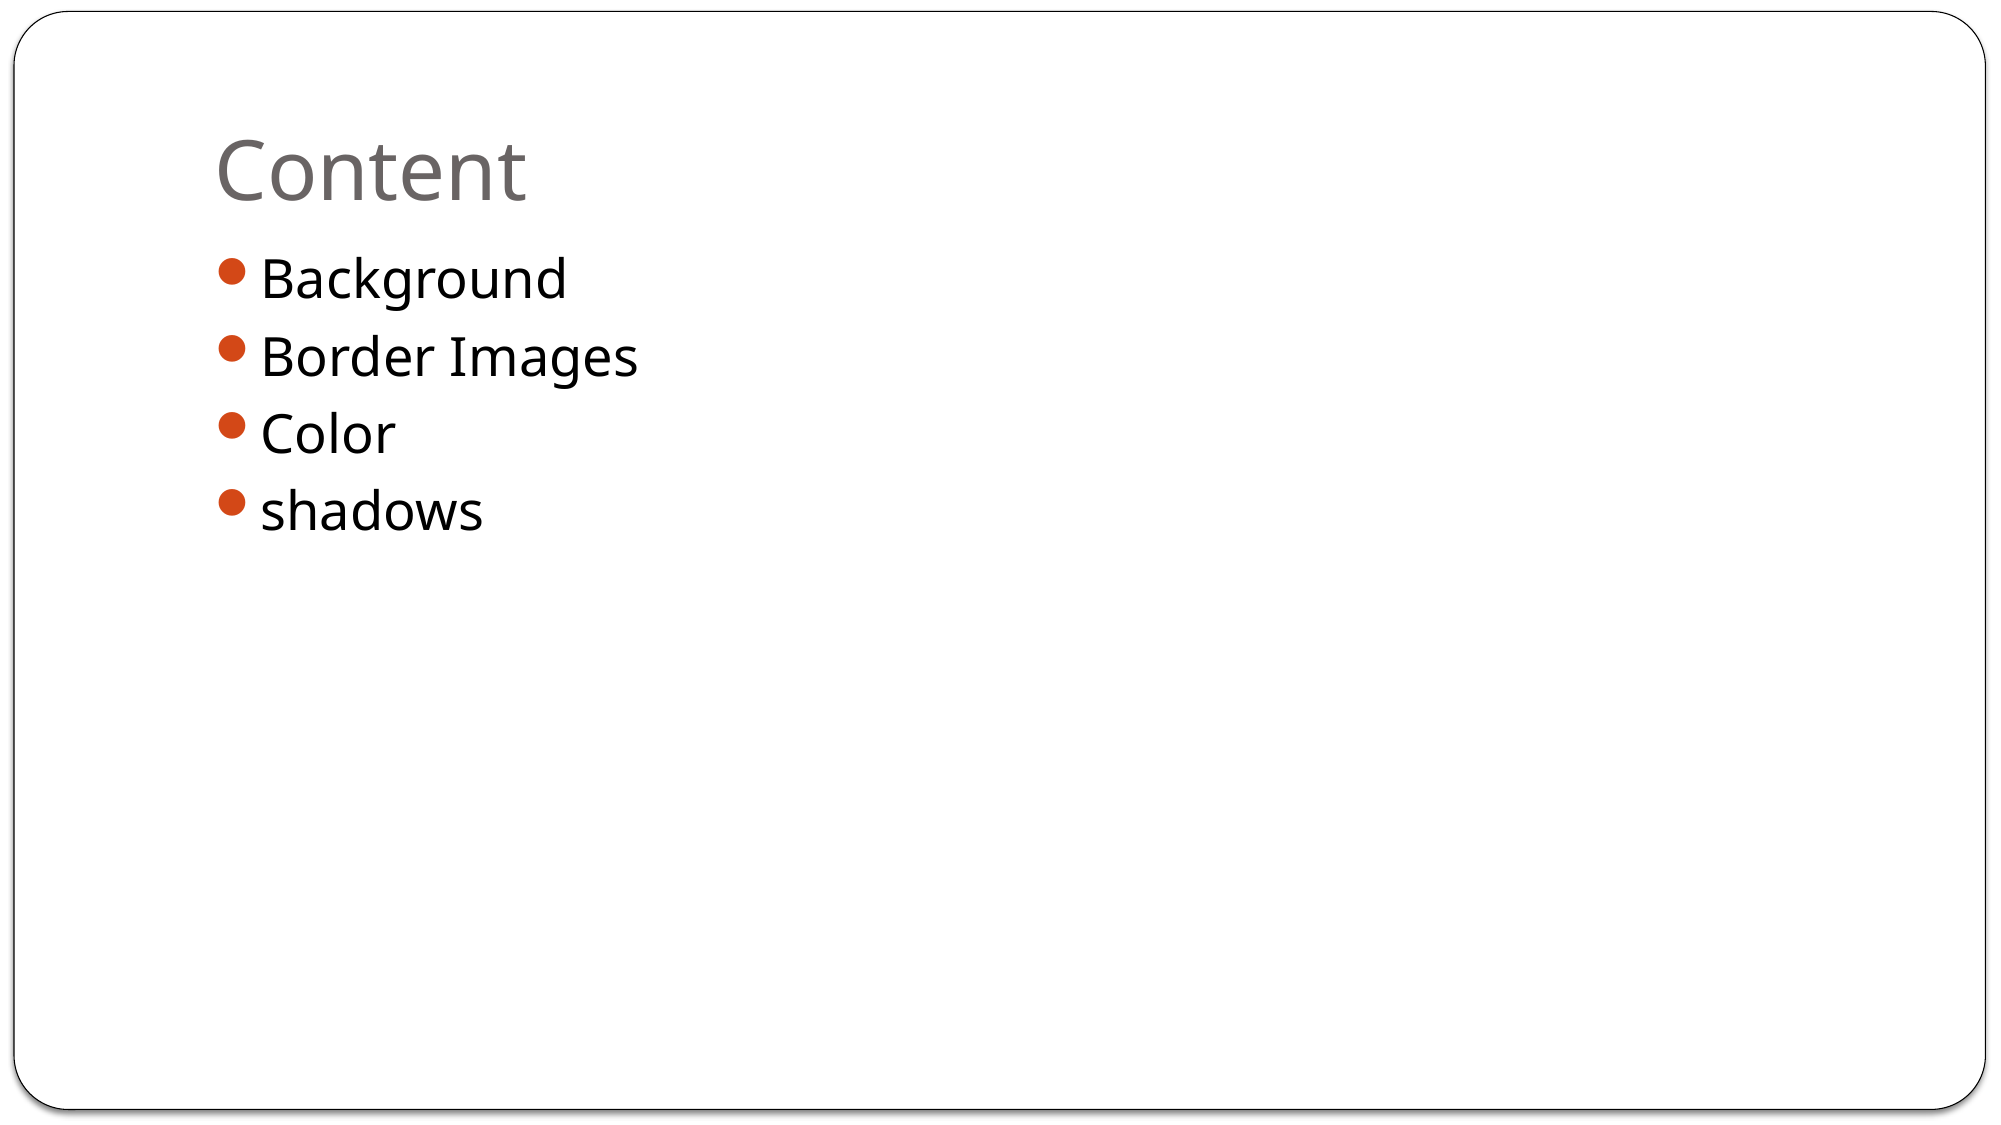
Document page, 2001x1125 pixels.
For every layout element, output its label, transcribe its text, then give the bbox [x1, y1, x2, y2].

list Background Border Images Color shadows [200, 237, 1900, 988]
title Content [200, 45, 1900, 233]
